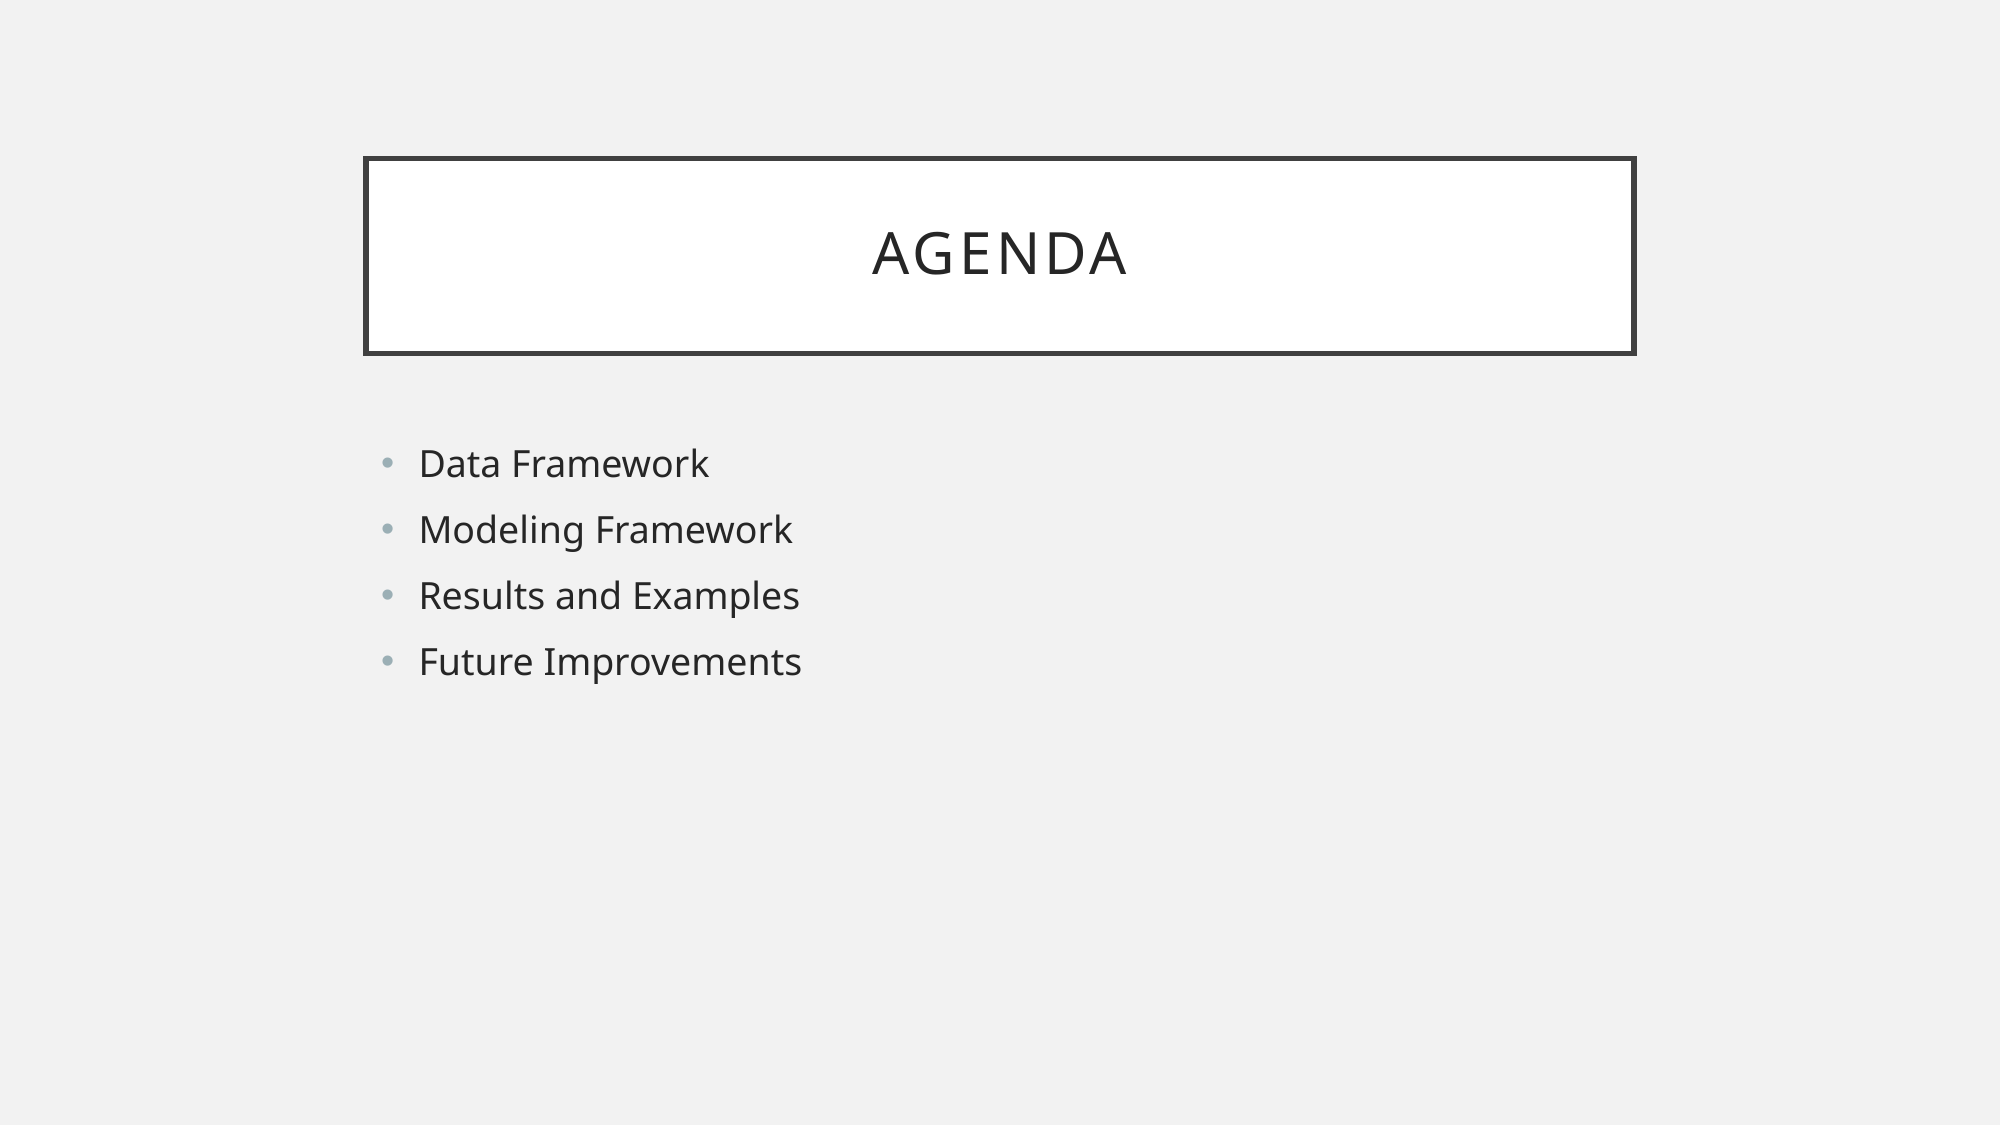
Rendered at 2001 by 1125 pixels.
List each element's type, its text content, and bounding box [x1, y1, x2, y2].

title Agenda [363, 156, 1637, 356]
list Data Framework Modeling Framework Results and Examples Future Improvements [366, 432, 1634, 942]
